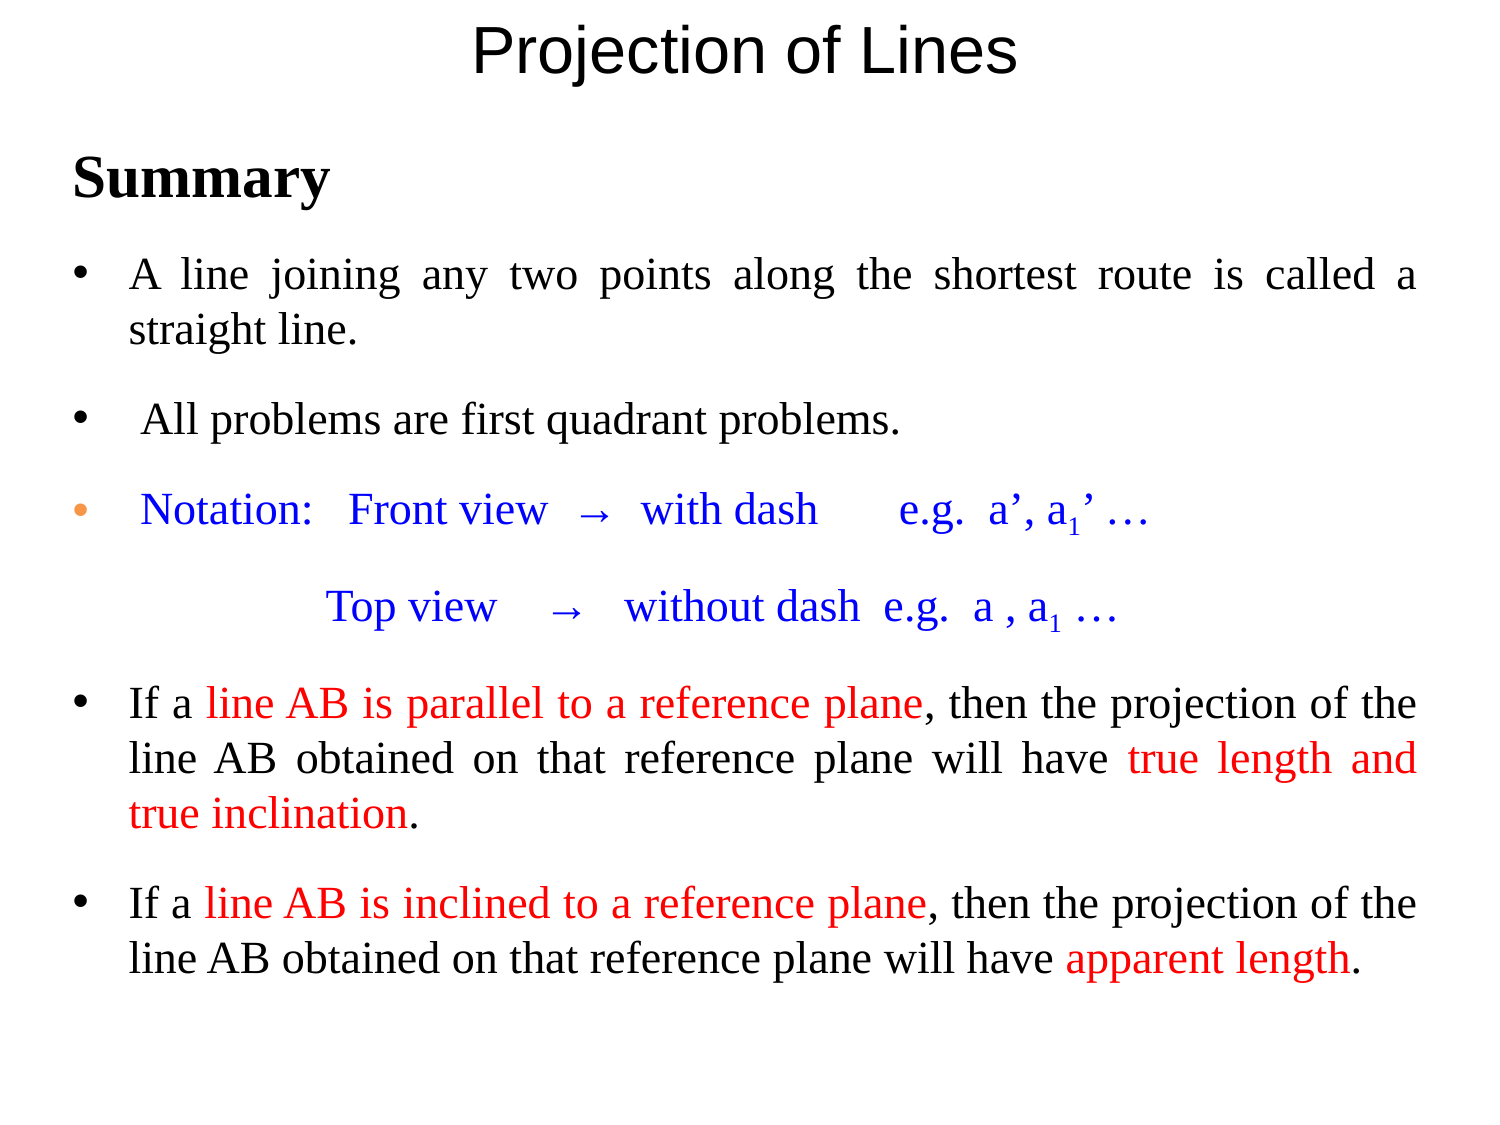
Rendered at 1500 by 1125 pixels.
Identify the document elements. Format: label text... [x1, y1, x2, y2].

text_box Projection of Lines [19, 0, 1472, 95]
list Summary A line joining any two points along the shortest route is called a straight line. All problems are first quadrant problems. Notation: Front view → with dash e.g. a’, a1’ … Top view → without dash e.g. a , a1 … If a line AB is parallel to a reference plane, then the projection of the line AB obtained on that reference plane will have true length and true inclination. If a line AB is inclined to a reference plane, then the projection of the line AB obtained on that reference plane will have apparent length. [57, 128, 1433, 1029]
